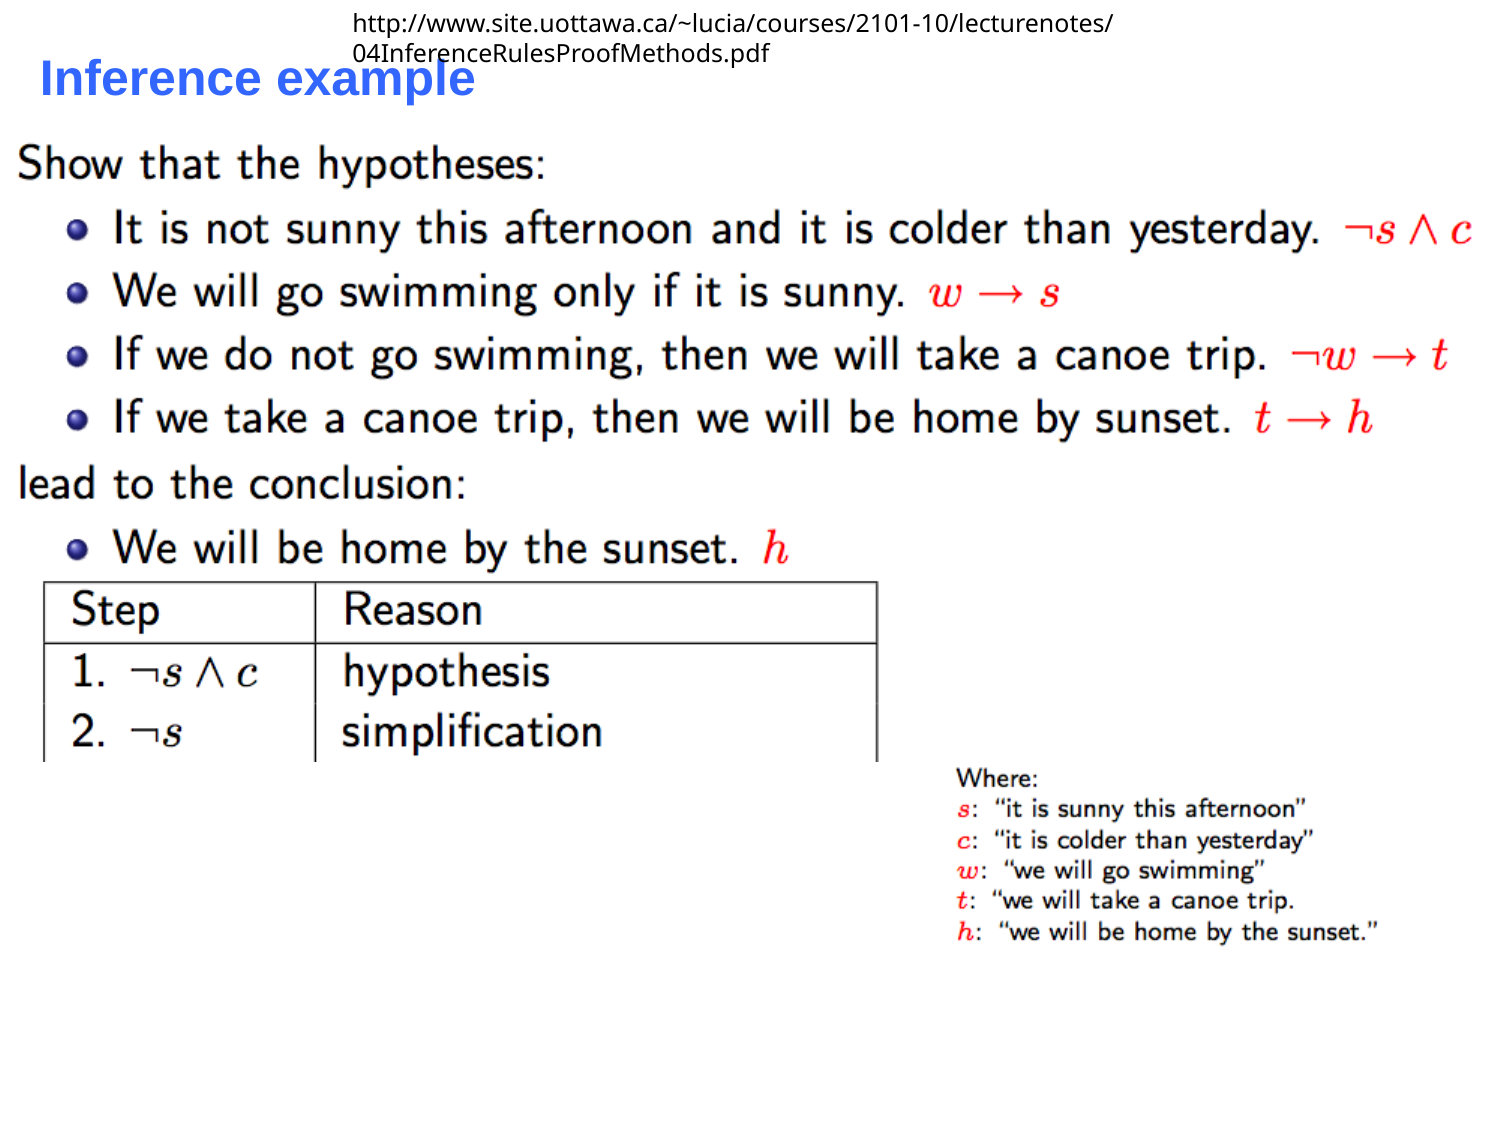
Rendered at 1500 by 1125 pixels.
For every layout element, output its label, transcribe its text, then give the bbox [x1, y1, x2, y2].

text_box http://www.site.uottawa.ca/~lucia/courses/2101-10/lecturenotes/04InferenceRulesProofMethods.pdf [337, 0, 1500, 75]
title Inference example [24, 37, 1415, 113]
picture [0, 131, 1500, 1125]
